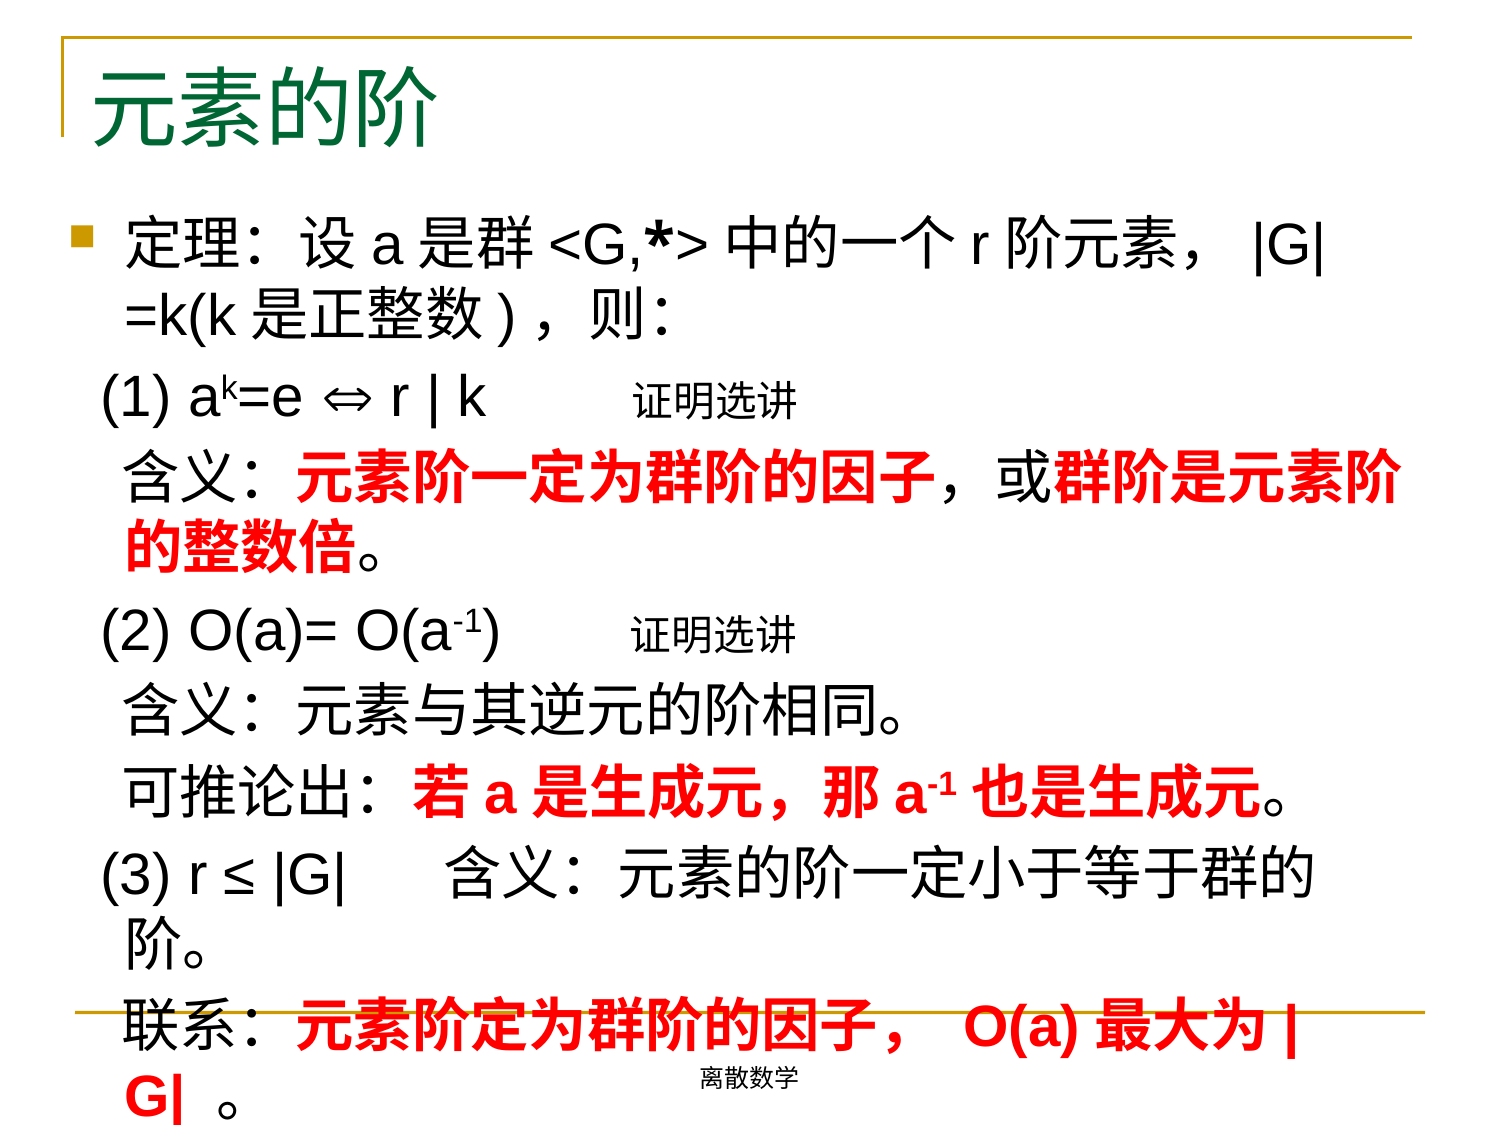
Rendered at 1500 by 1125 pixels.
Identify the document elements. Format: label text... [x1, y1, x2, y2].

title 元素的阶 [74, 45, 1426, 198]
slide_number [1033, 1023, 1200, 1100]
footer 离散数学 [512, 1024, 988, 1101]
list 定理：设a是群<G,*>中的一个r阶元素，|G|=k(k是正整数)，则： (1) ak=e  r | k 证明选讲 含义：元素阶一定为群阶的因子，或群阶是元素阶的整数倍。 (2) O(a)= O(a-1) 证明选讲 含义：元素与其逆元的阶相同。 可推论出：若a是生成元，那a-1也是生成元。 (3) r ≤ |G| 含义：元素的阶一定小于等于群的阶。 联系：元素阶定为群阶的因子， O(a)最大为|G| 。 [52, 198, 1448, 1006]
slide_number [74, 1023, 426, 1100]
